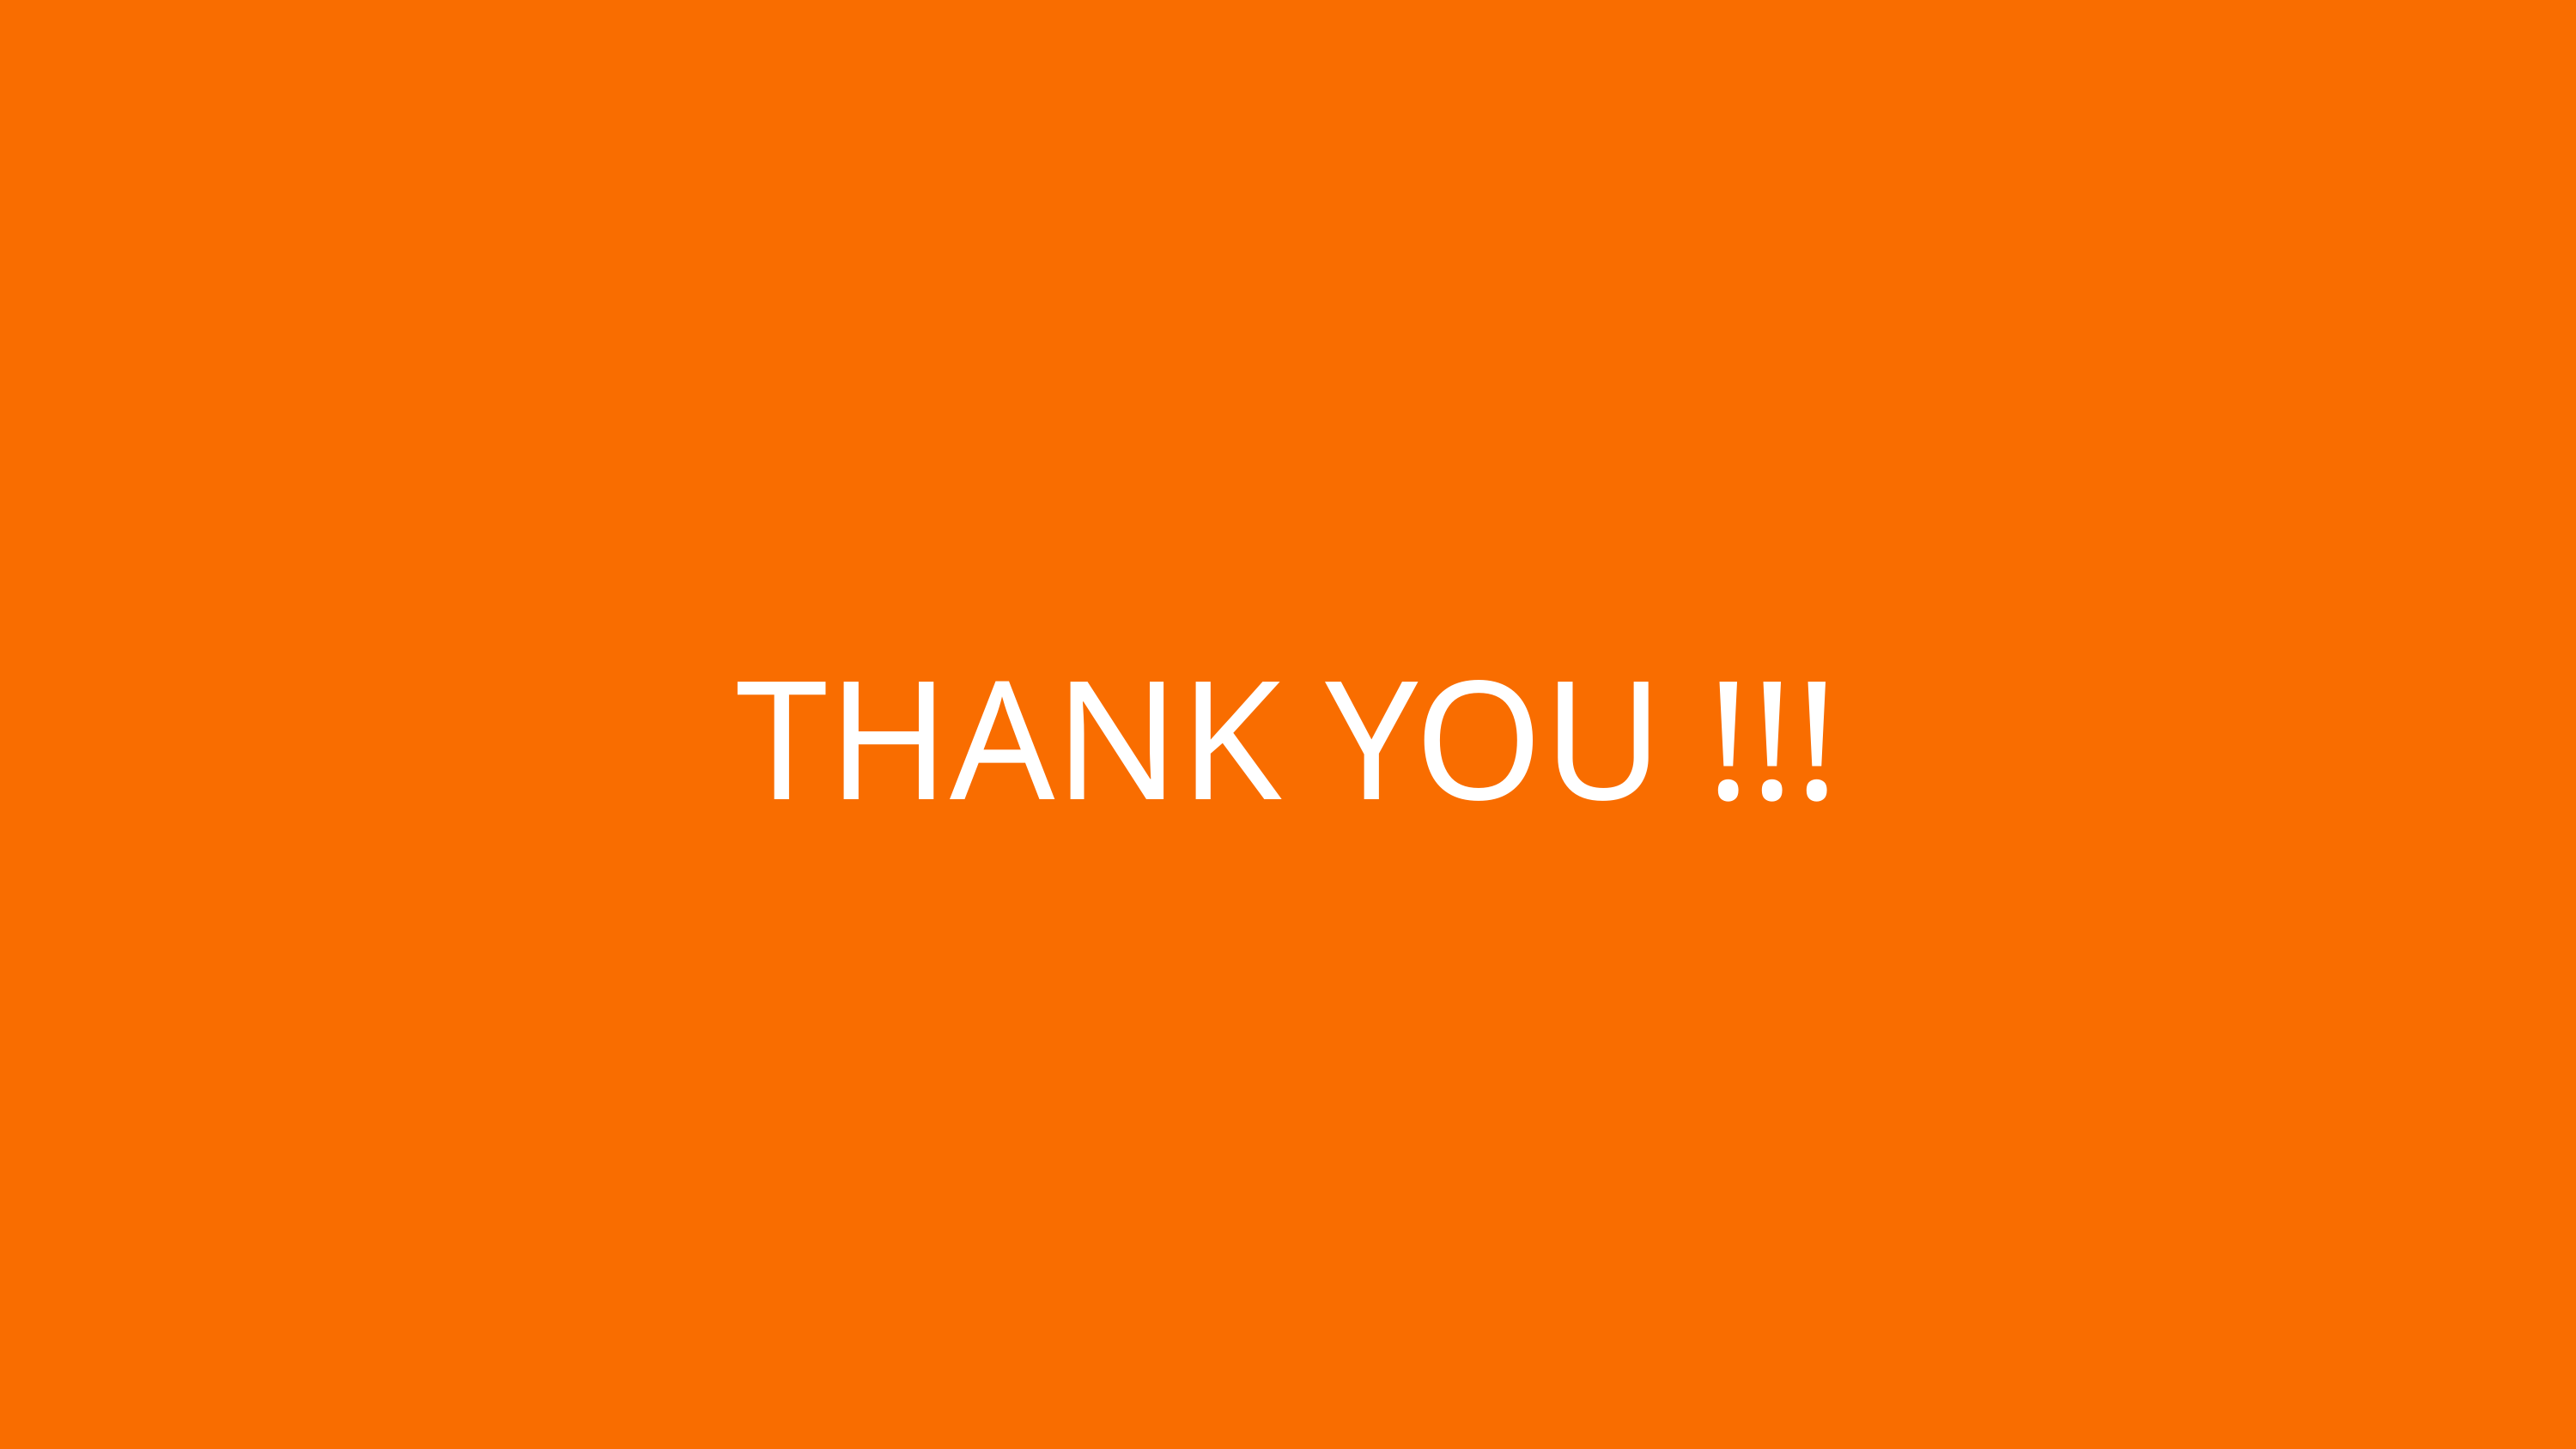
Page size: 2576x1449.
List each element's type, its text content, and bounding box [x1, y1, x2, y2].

text_box THANK YOU !!! [692, 602, 1884, 833]
